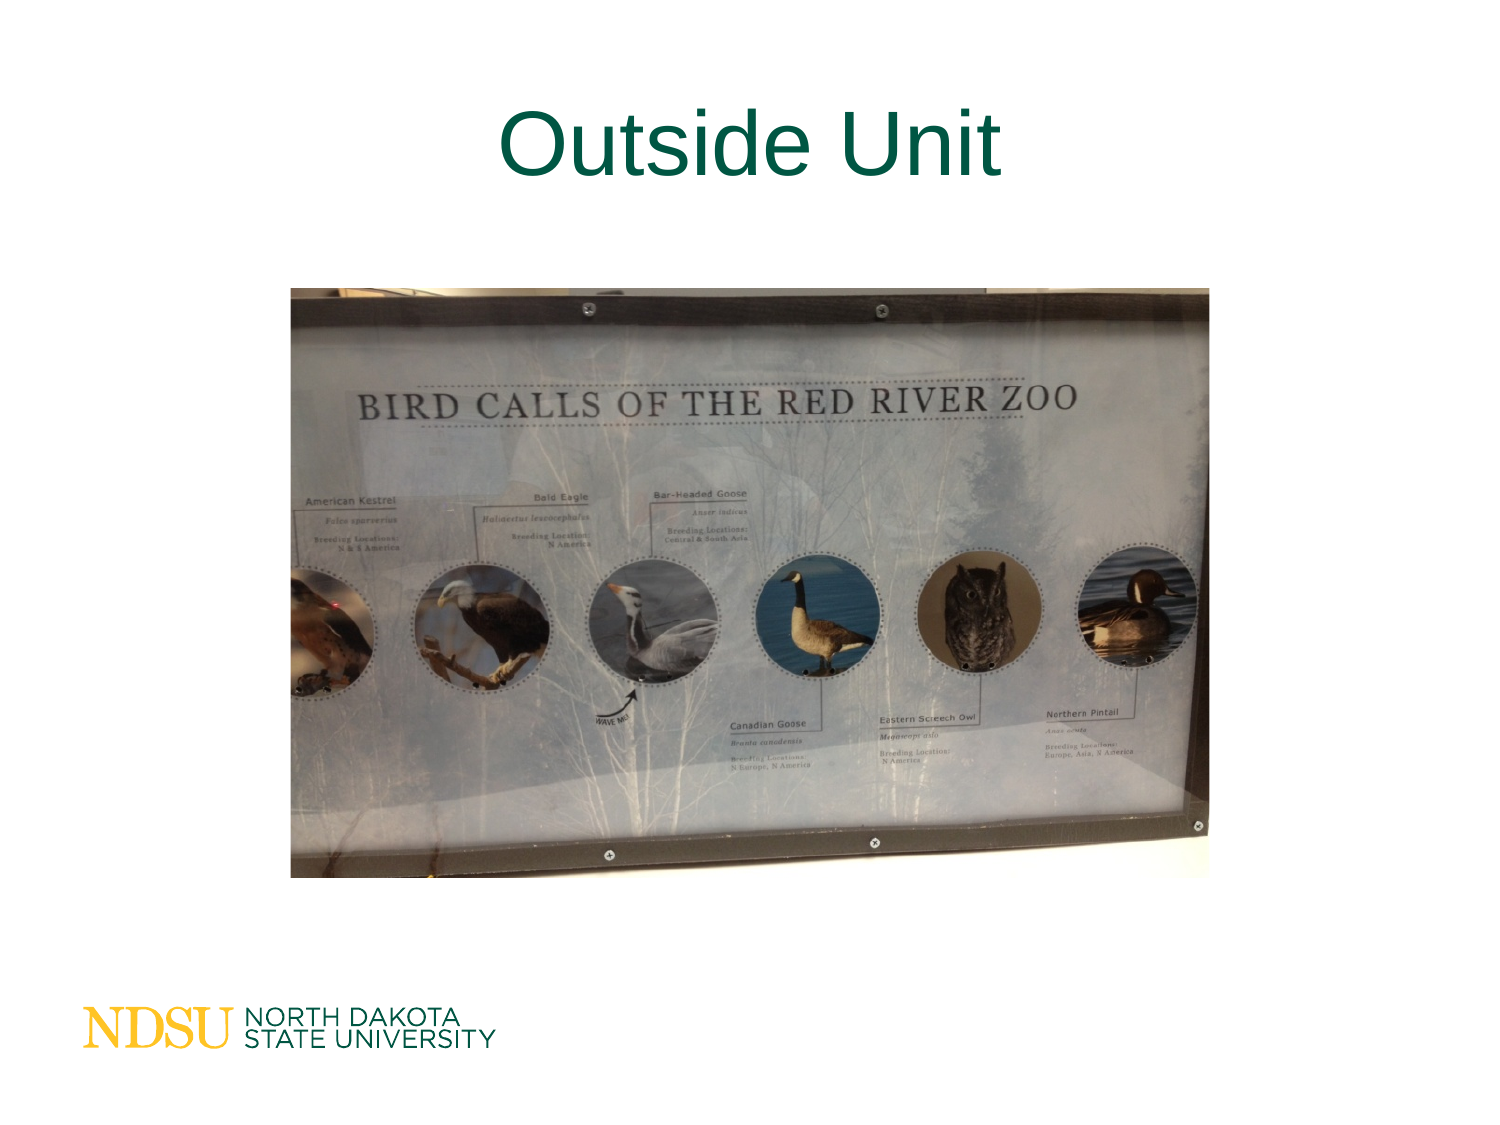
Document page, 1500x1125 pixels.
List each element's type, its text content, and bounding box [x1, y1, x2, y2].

title Outside Unit [75, 45, 1425, 233]
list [290, 287, 1210, 878]
